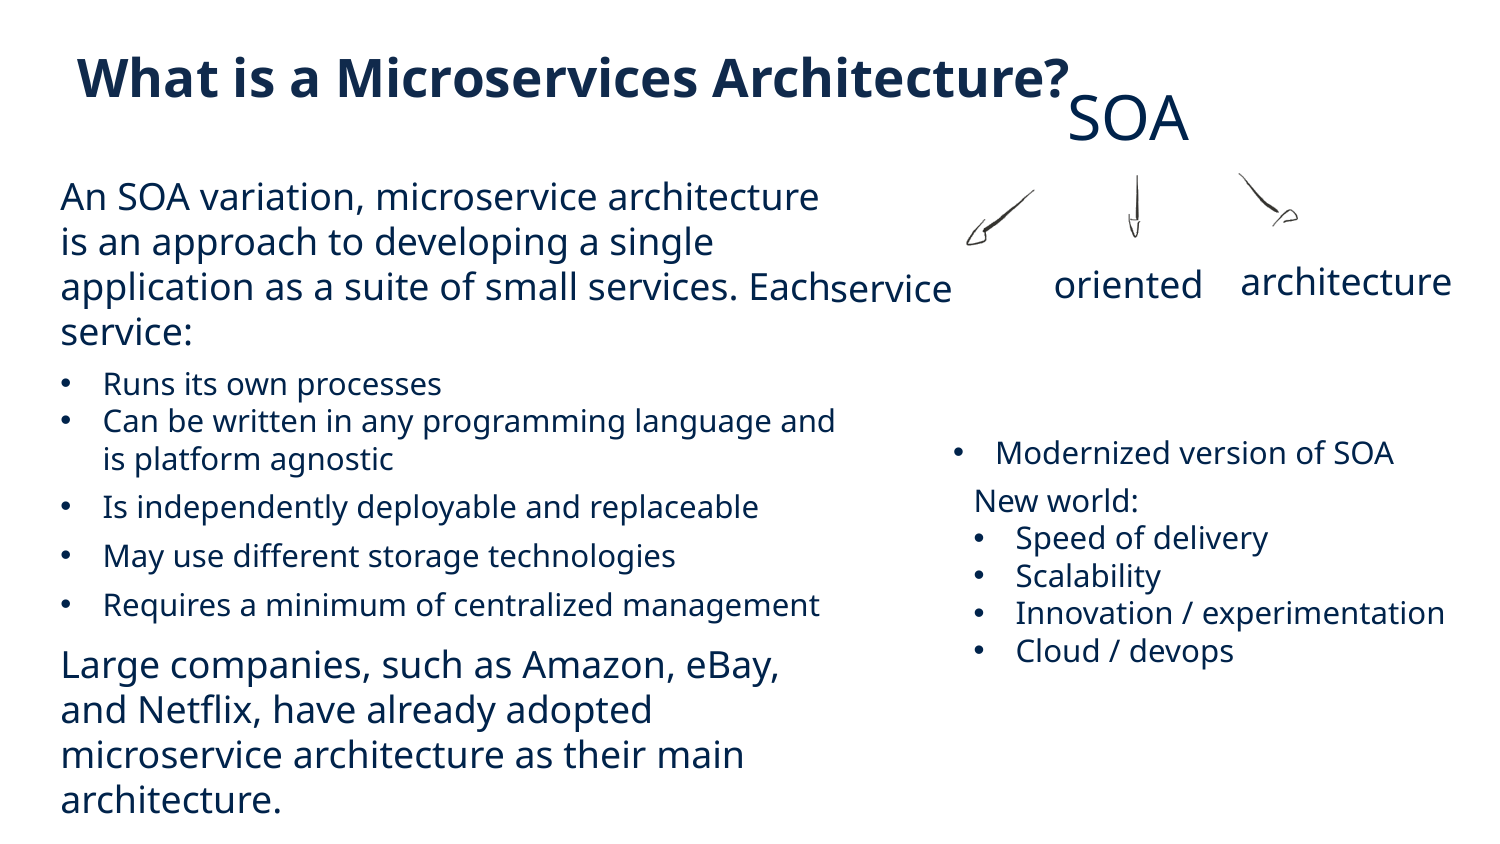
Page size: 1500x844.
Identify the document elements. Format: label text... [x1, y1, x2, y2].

text_box New world: Speed of delivery Scalability Innovation / experimentation Cloud / devops [958, 473, 1461, 676]
title What is a Microservices Architecture? [62, 44, 1433, 109]
text_box oriented [1038, 254, 1219, 314]
picture [955, 165, 1327, 251]
list An SOA variation, microservice architecture is an approach to developing a single application as a suite of small services. Each service: Runs its own processes Can be written in any programming language and is platform agnostic Is independently deployable and replaceable May use different storage technologies Requires a minimum of centralized management Large companies, such as Amazon, eBay, and Netflix, have already adopted microservice architecture as their main architecture. [45, 165, 862, 762]
text_box architecture [1225, 250, 1468, 311]
text_box Modernized version of SOA [938, 425, 1410, 478]
text_box service [815, 257, 968, 318]
text_box SOA [1053, 70, 1205, 161]
